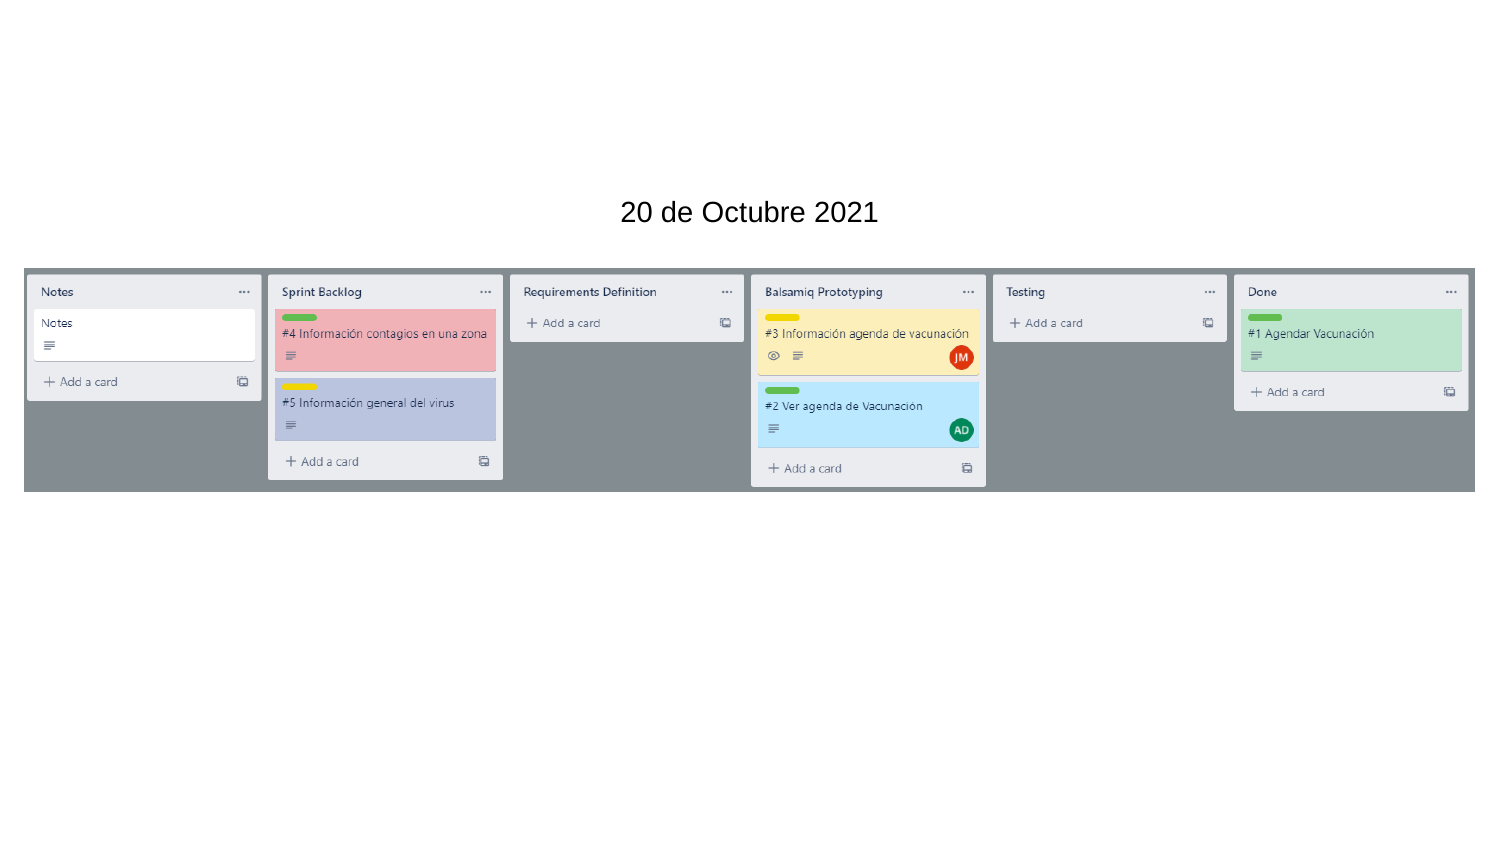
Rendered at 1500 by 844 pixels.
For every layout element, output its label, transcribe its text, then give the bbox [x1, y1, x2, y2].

picture [24, 268, 1476, 492]
text_box 20 de Octubre 2021 [550, 178, 950, 244]
